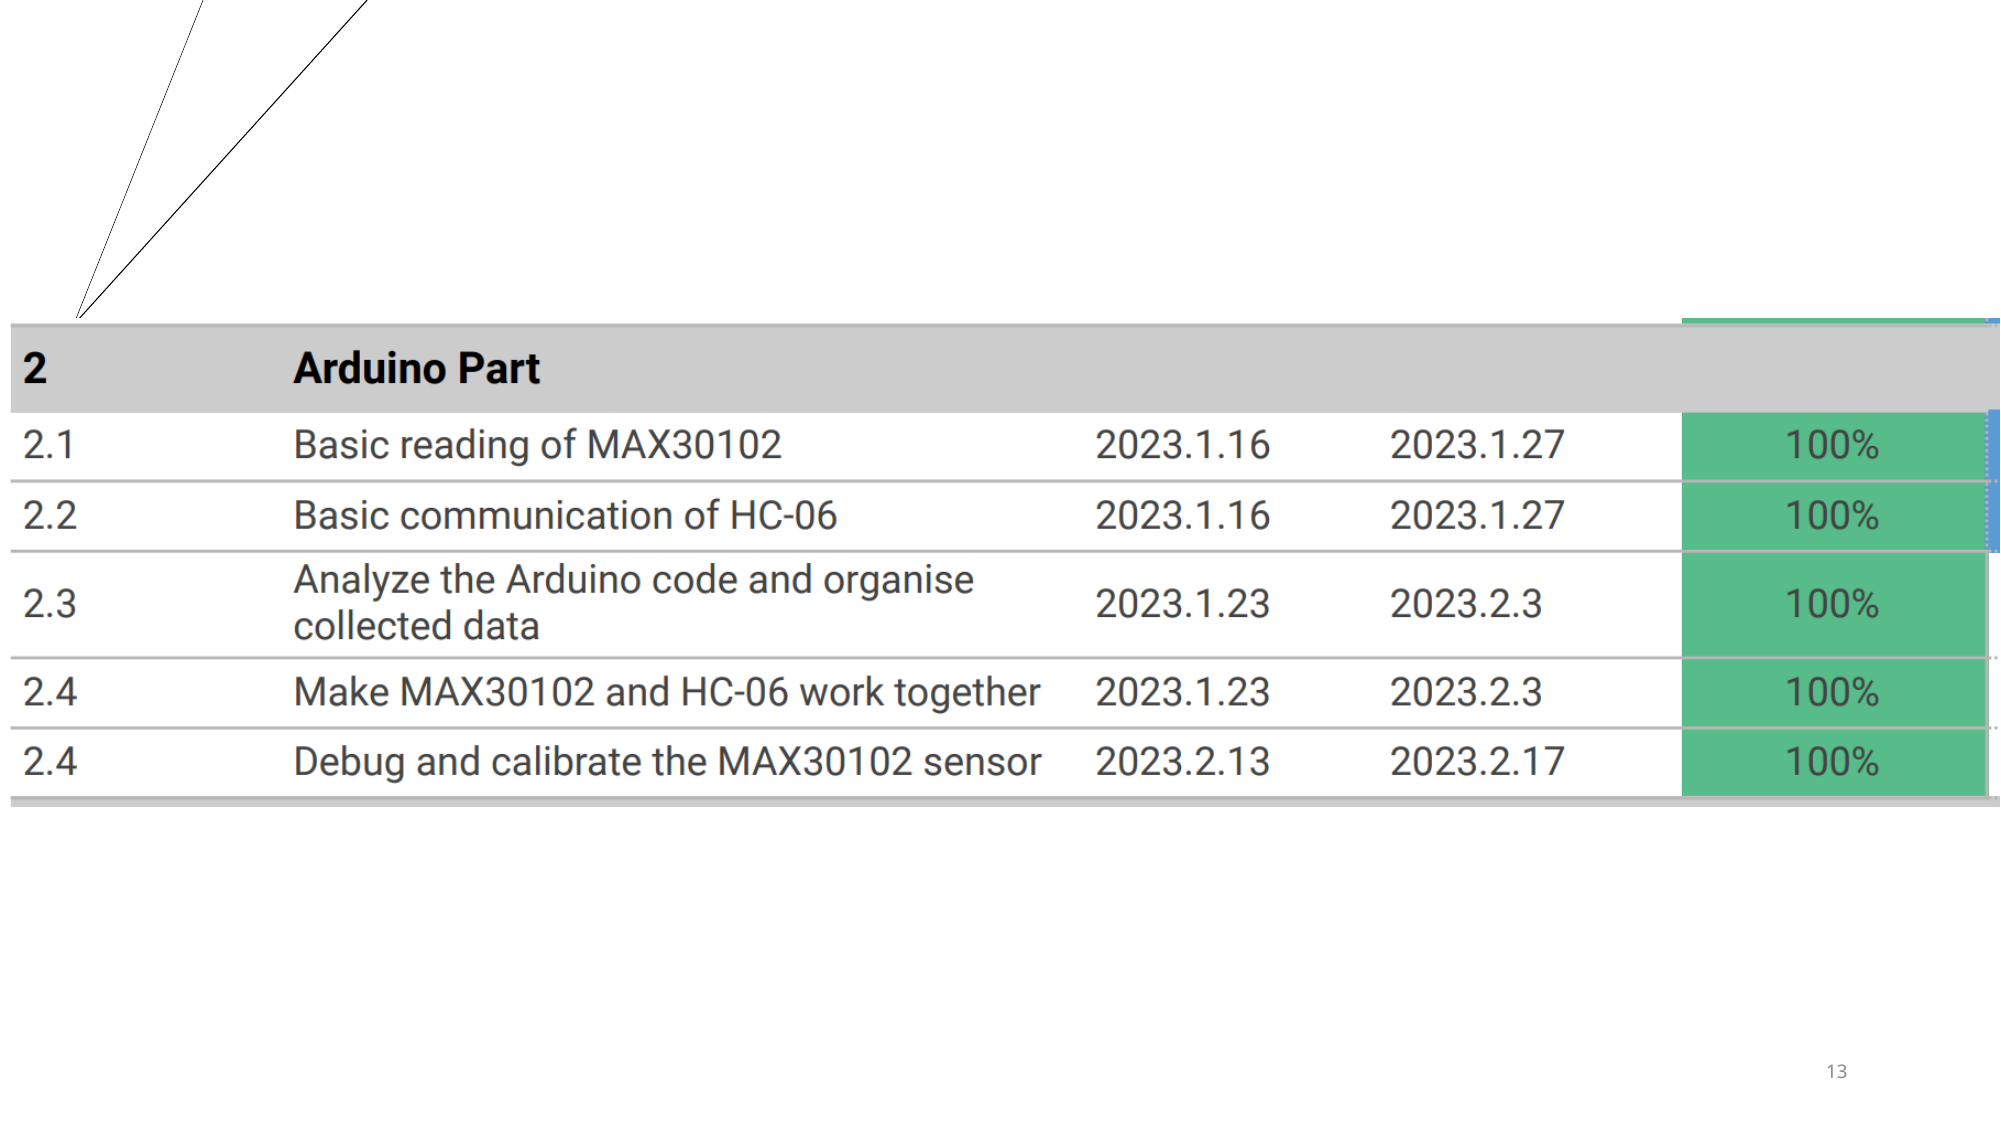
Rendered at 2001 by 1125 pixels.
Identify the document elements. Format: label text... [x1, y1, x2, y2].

slide_number 13 [1412, 1042, 1863, 1103]
picture [0, 318, 2000, 807]
